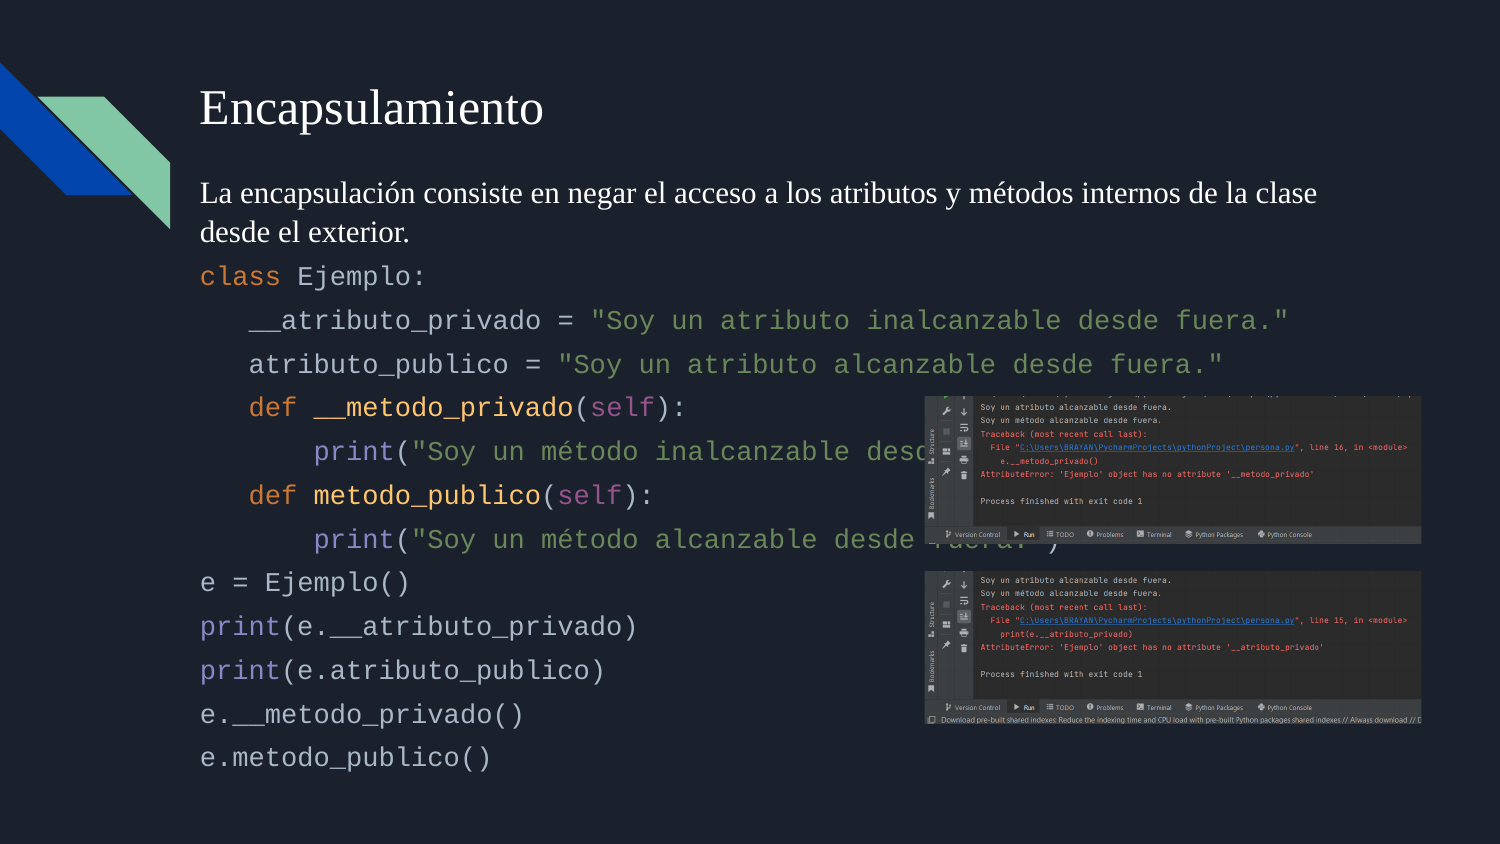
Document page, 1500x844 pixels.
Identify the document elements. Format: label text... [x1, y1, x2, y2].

picture [924, 396, 1422, 545]
picture [924, 571, 1422, 724]
list La encapsulación consiste en negar el acceso a los atributos y métodos internos de la clase desde el exterior. class Ejemplo: __atributo_privado = "Soy un atributo inalcanzable desde fuera." atributo_publico = "Soy un atributo alcanzable desde fuera." def __metodo_privado(self): print("Soy un método inalcanzable desde fuera.") def metodo_publico(self): print("Soy un método alcanzable desde fuera.") e = Ejemplo() print(e.__atributo_privado) print(e.atributo_publico) e.__metodo_privado() e.metodo_publico() [184, 155, 1340, 814]
title Encapsulamiento [184, 64, 1340, 155]
